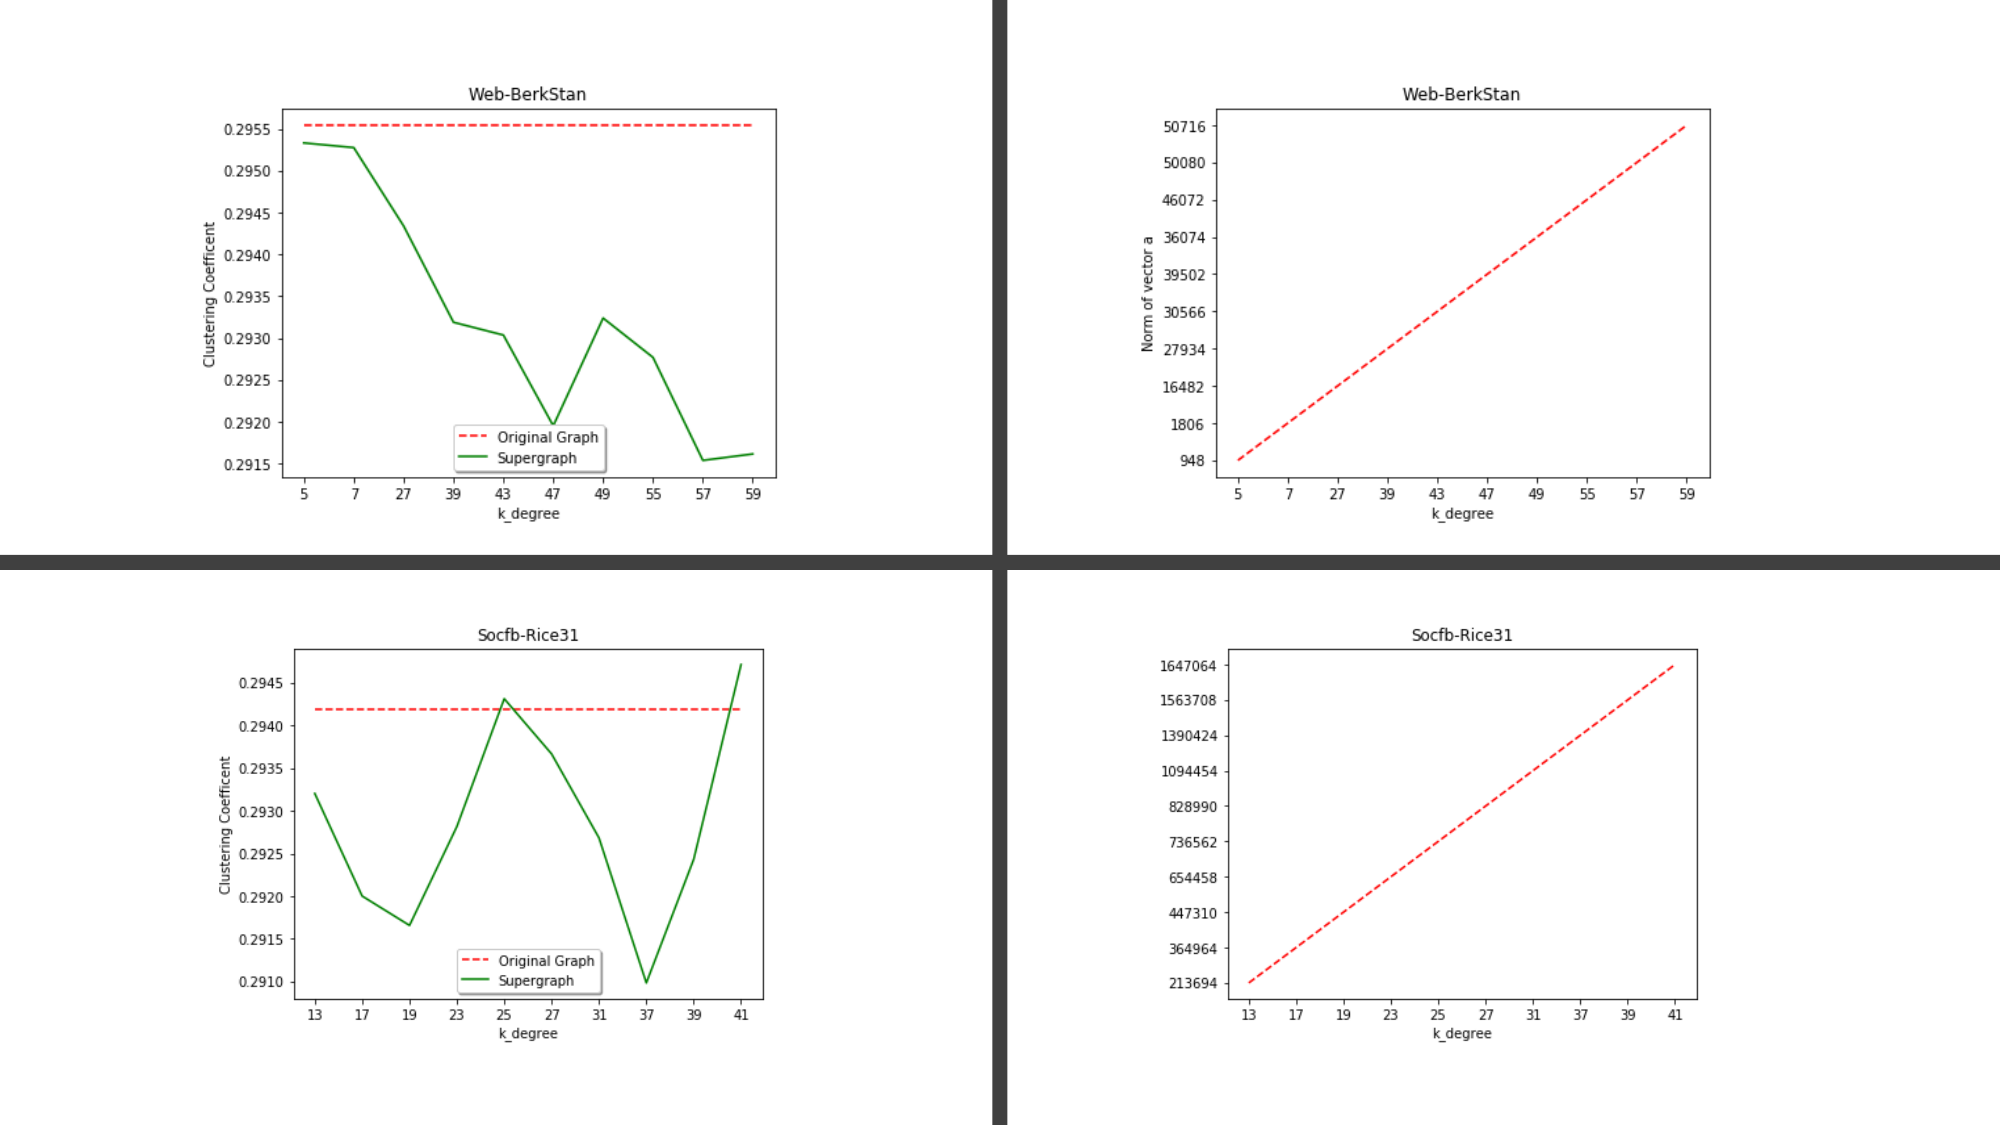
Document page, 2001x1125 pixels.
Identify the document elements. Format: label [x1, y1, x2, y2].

picture [202, 52, 838, 530]
text_box [991, 0, 1008, 554]
text_box [991, 571, 1008, 1125]
picture [218, 595, 822, 1049]
picture [1152, 595, 1756, 1049]
picture [1136, 52, 1772, 530]
text_box [0, 554, 994, 571]
text_box [994, 554, 2000, 571]
